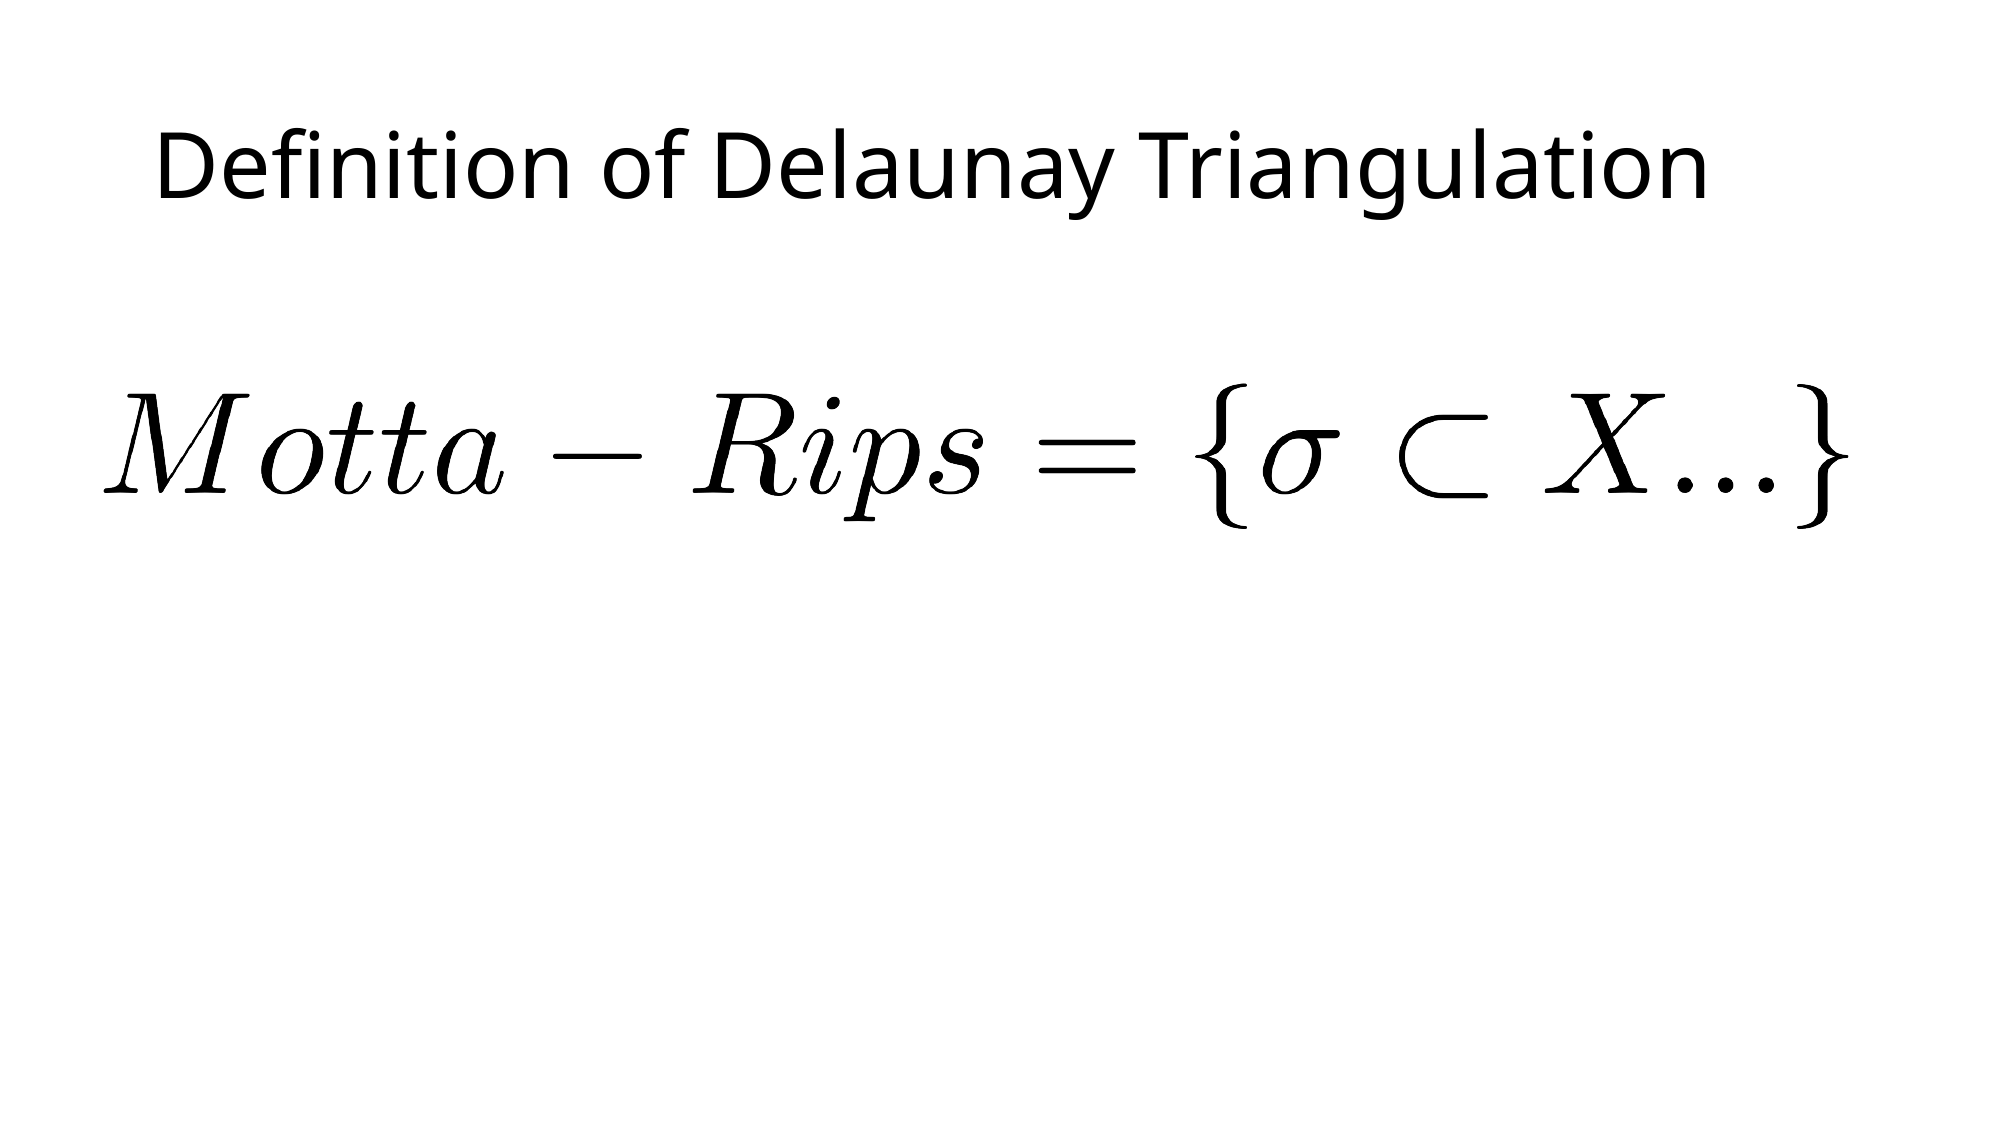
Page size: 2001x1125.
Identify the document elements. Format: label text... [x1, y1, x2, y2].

title Definition of Delaunay Triangulation [137, 59, 1863, 278]
picture [103, 383, 1849, 529]
